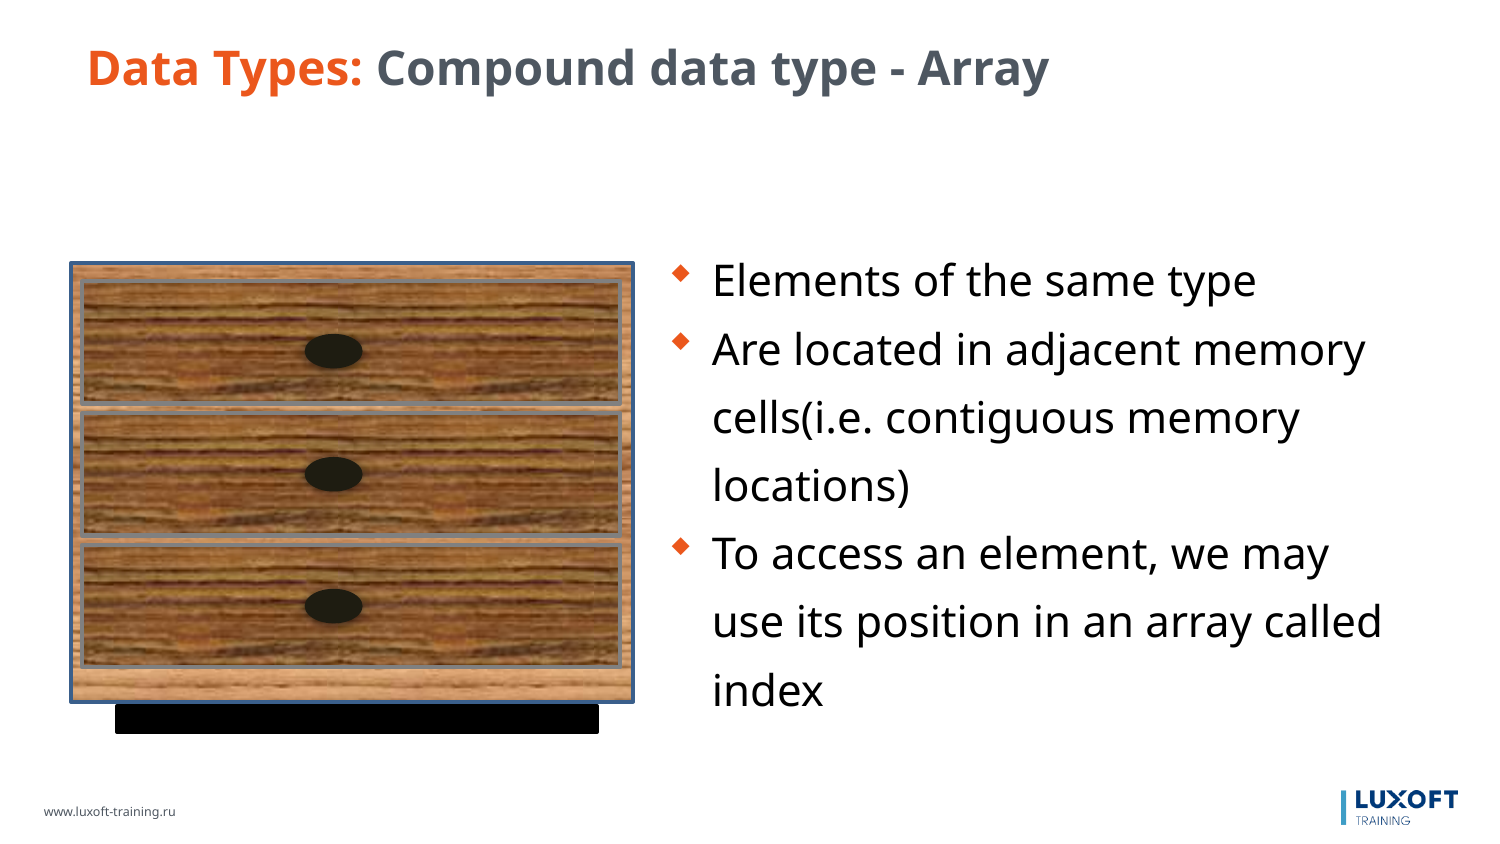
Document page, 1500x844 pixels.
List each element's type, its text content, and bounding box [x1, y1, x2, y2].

picture [1341, 790, 1458, 825]
text_box Elements of the same type Are located in adjacent memory cells(i.e. contiguous memory locations) To access an element, we may use its position in an array called index [656, 231, 1425, 794]
text_box [80, 411, 622, 538]
text_box [115, 704, 599, 734]
text_box [304, 333, 363, 369]
text_box [304, 588, 363, 624]
text_box Data Types: Compound data type - Array [75, 0, 1425, 133]
text_box [304, 456, 363, 492]
text_box [80, 543, 622, 669]
text_box [80, 279, 622, 406]
text_box [69, 261, 635, 704]
